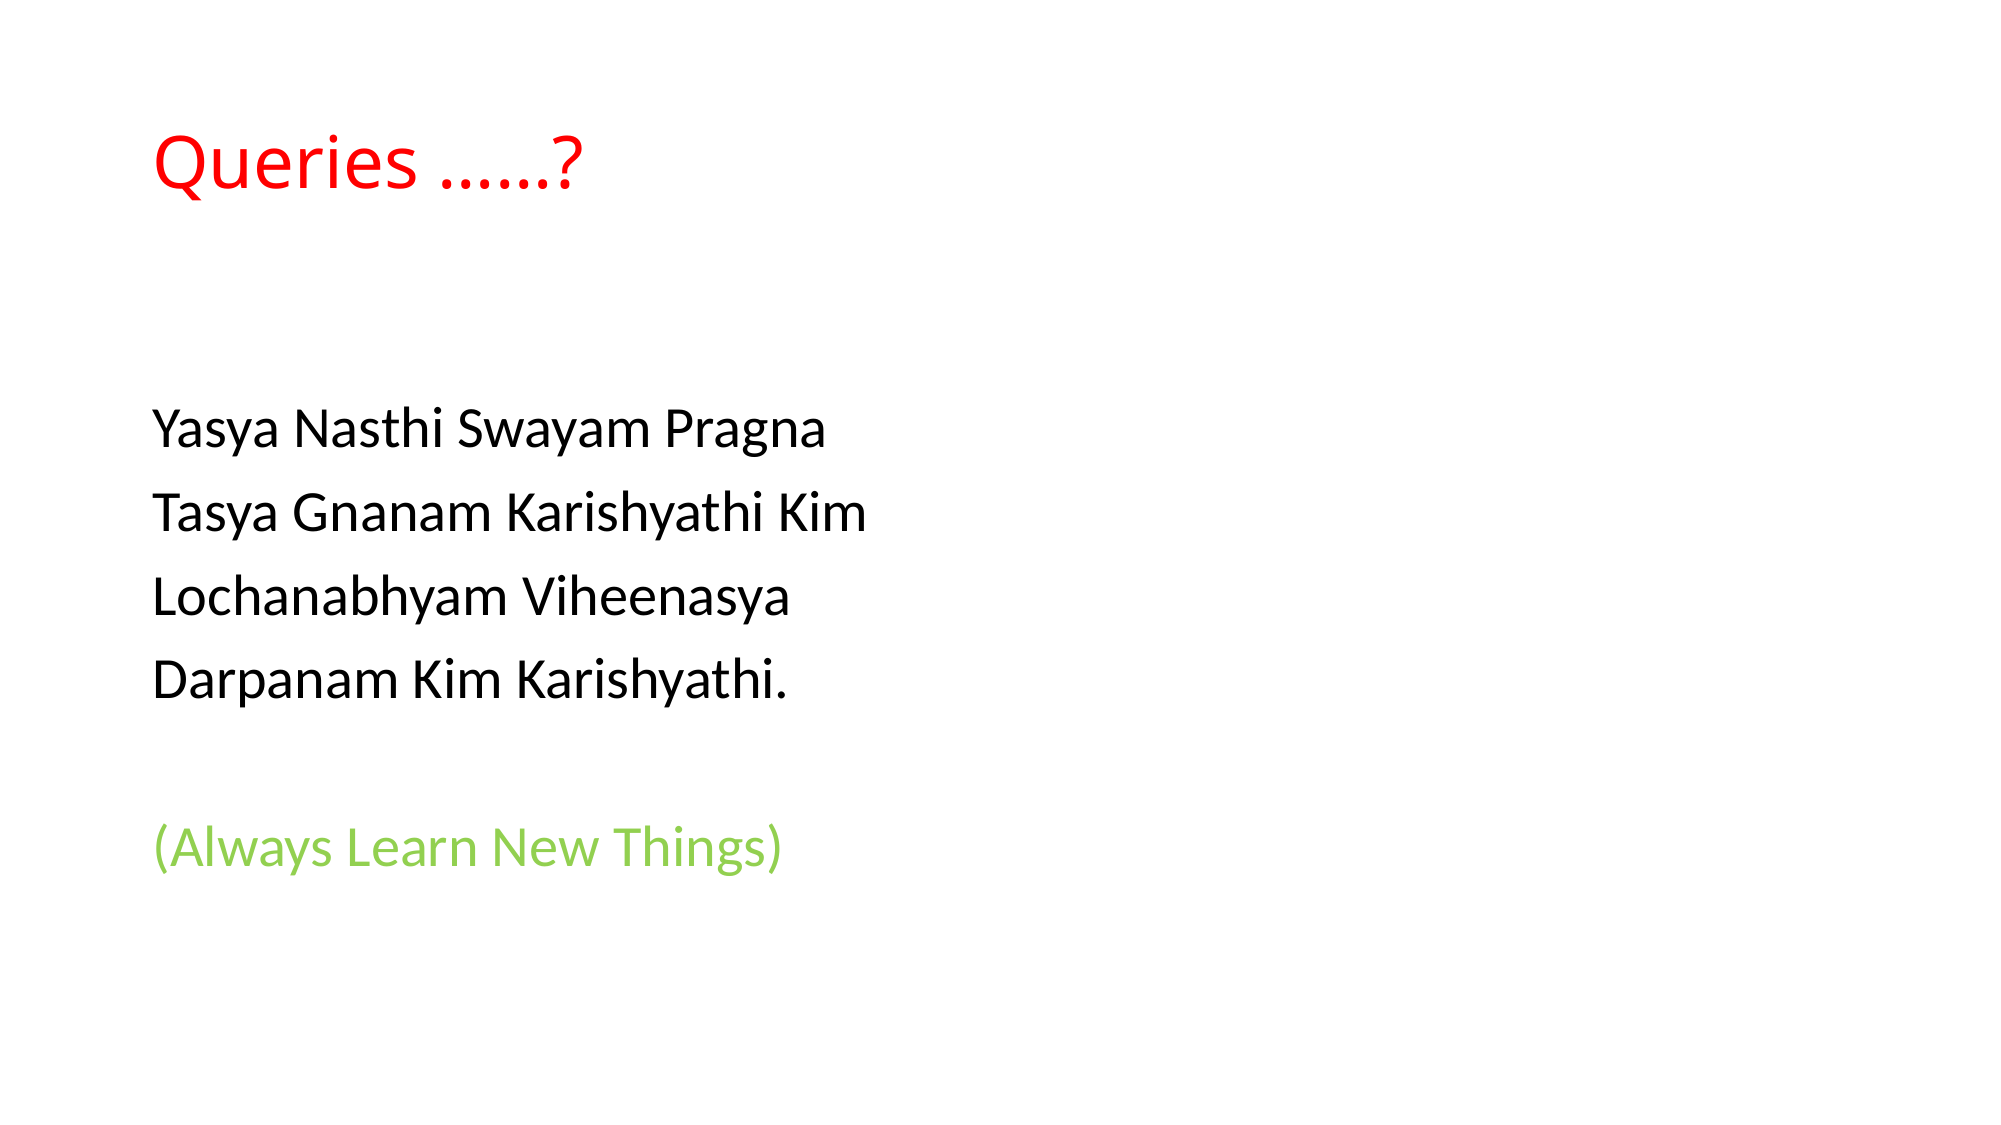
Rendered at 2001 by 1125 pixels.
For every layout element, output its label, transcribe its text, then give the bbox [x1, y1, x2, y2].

title Queries ……? [137, 59, 1863, 278]
list Yasya Nasthi Swayam Pragna Tasya Gnanam Karishyathi Kim Lochanabhyam Viheenasya Darpanam Kim Karishyathi. (Always Learn New Things) [137, 299, 1863, 1014]
